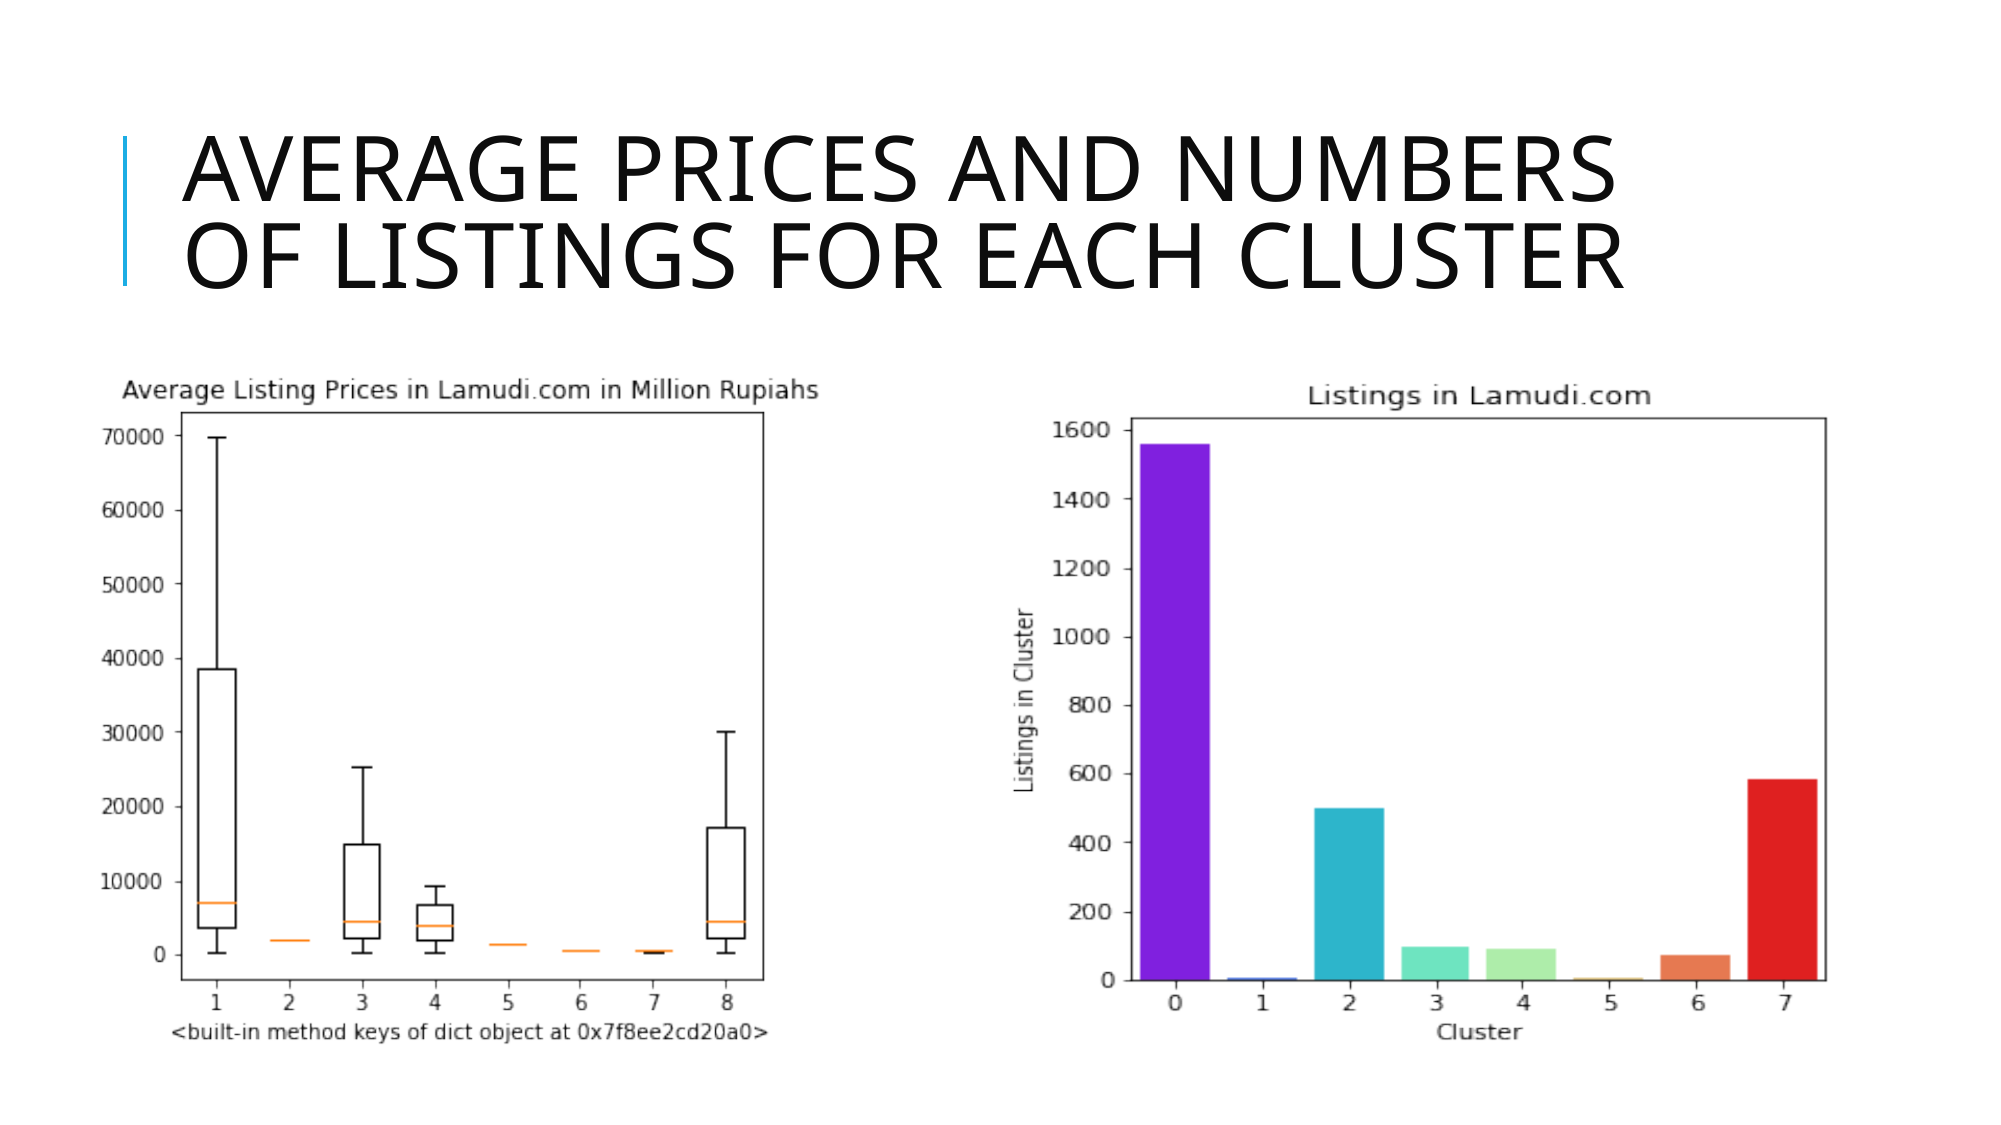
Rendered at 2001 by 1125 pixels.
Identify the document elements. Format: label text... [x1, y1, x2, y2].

title Average Prices and Numbers of Listings for each Cluster [168, 96, 1763, 342]
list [84, 364, 834, 1059]
picture [999, 370, 1843, 1059]
